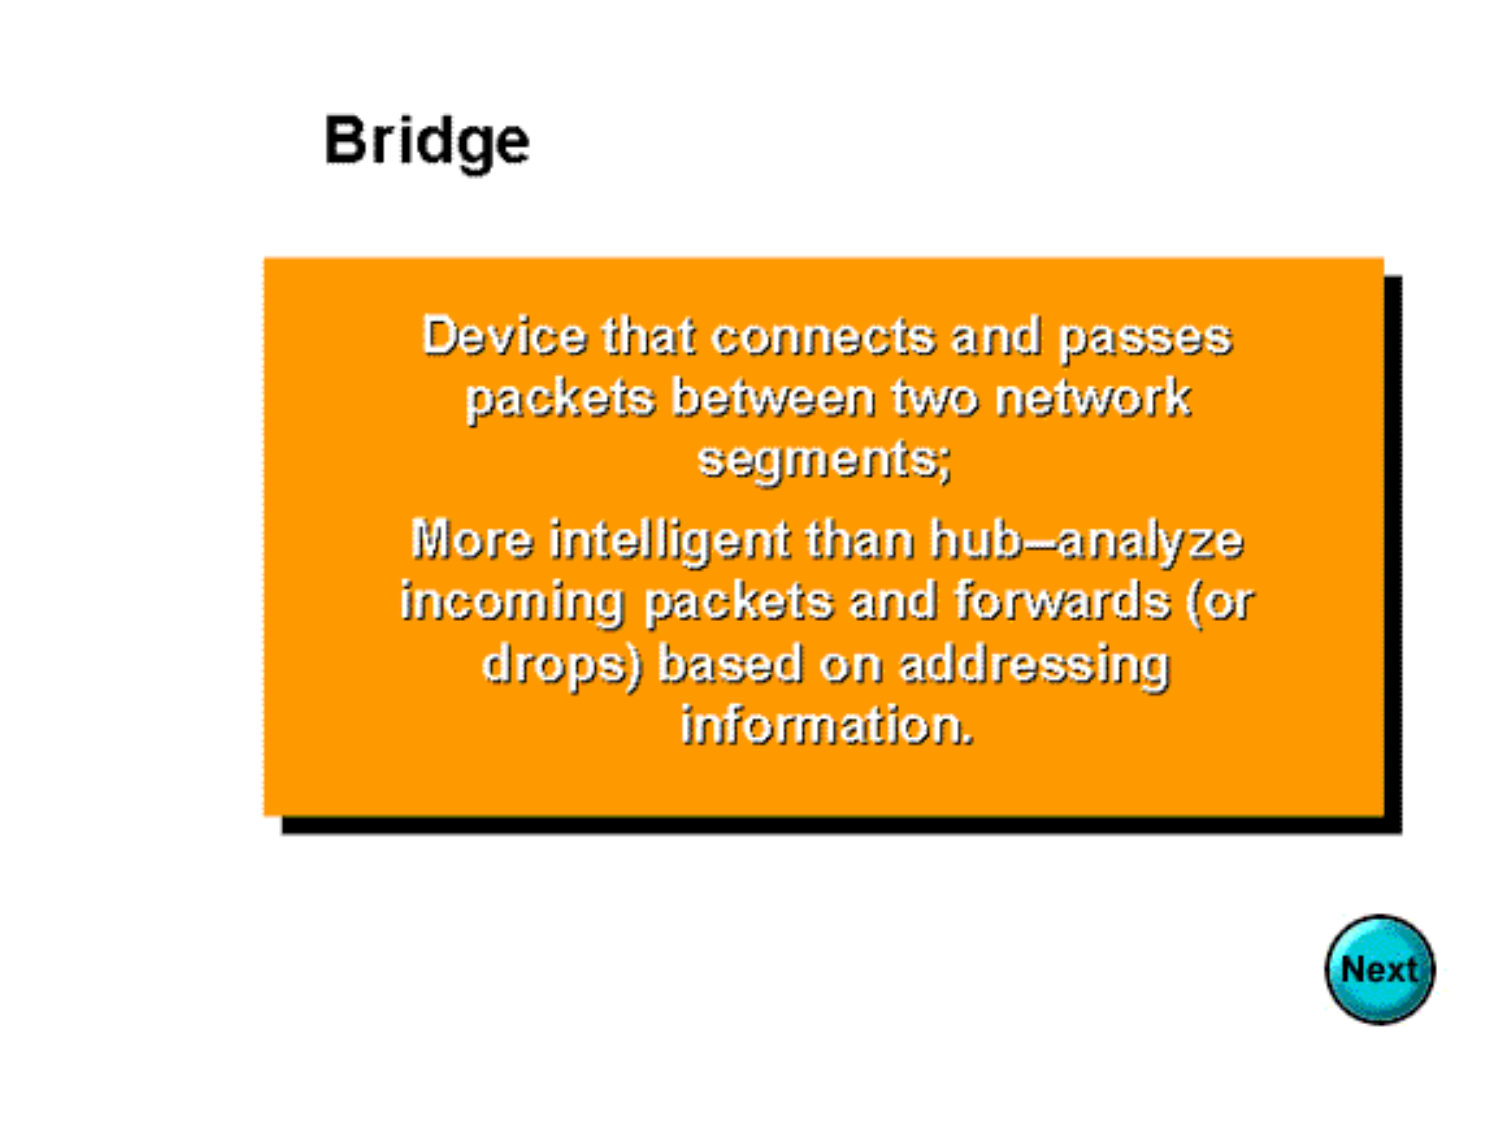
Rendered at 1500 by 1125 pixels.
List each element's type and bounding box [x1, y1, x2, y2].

picture [199, 62, 1463, 1050]
